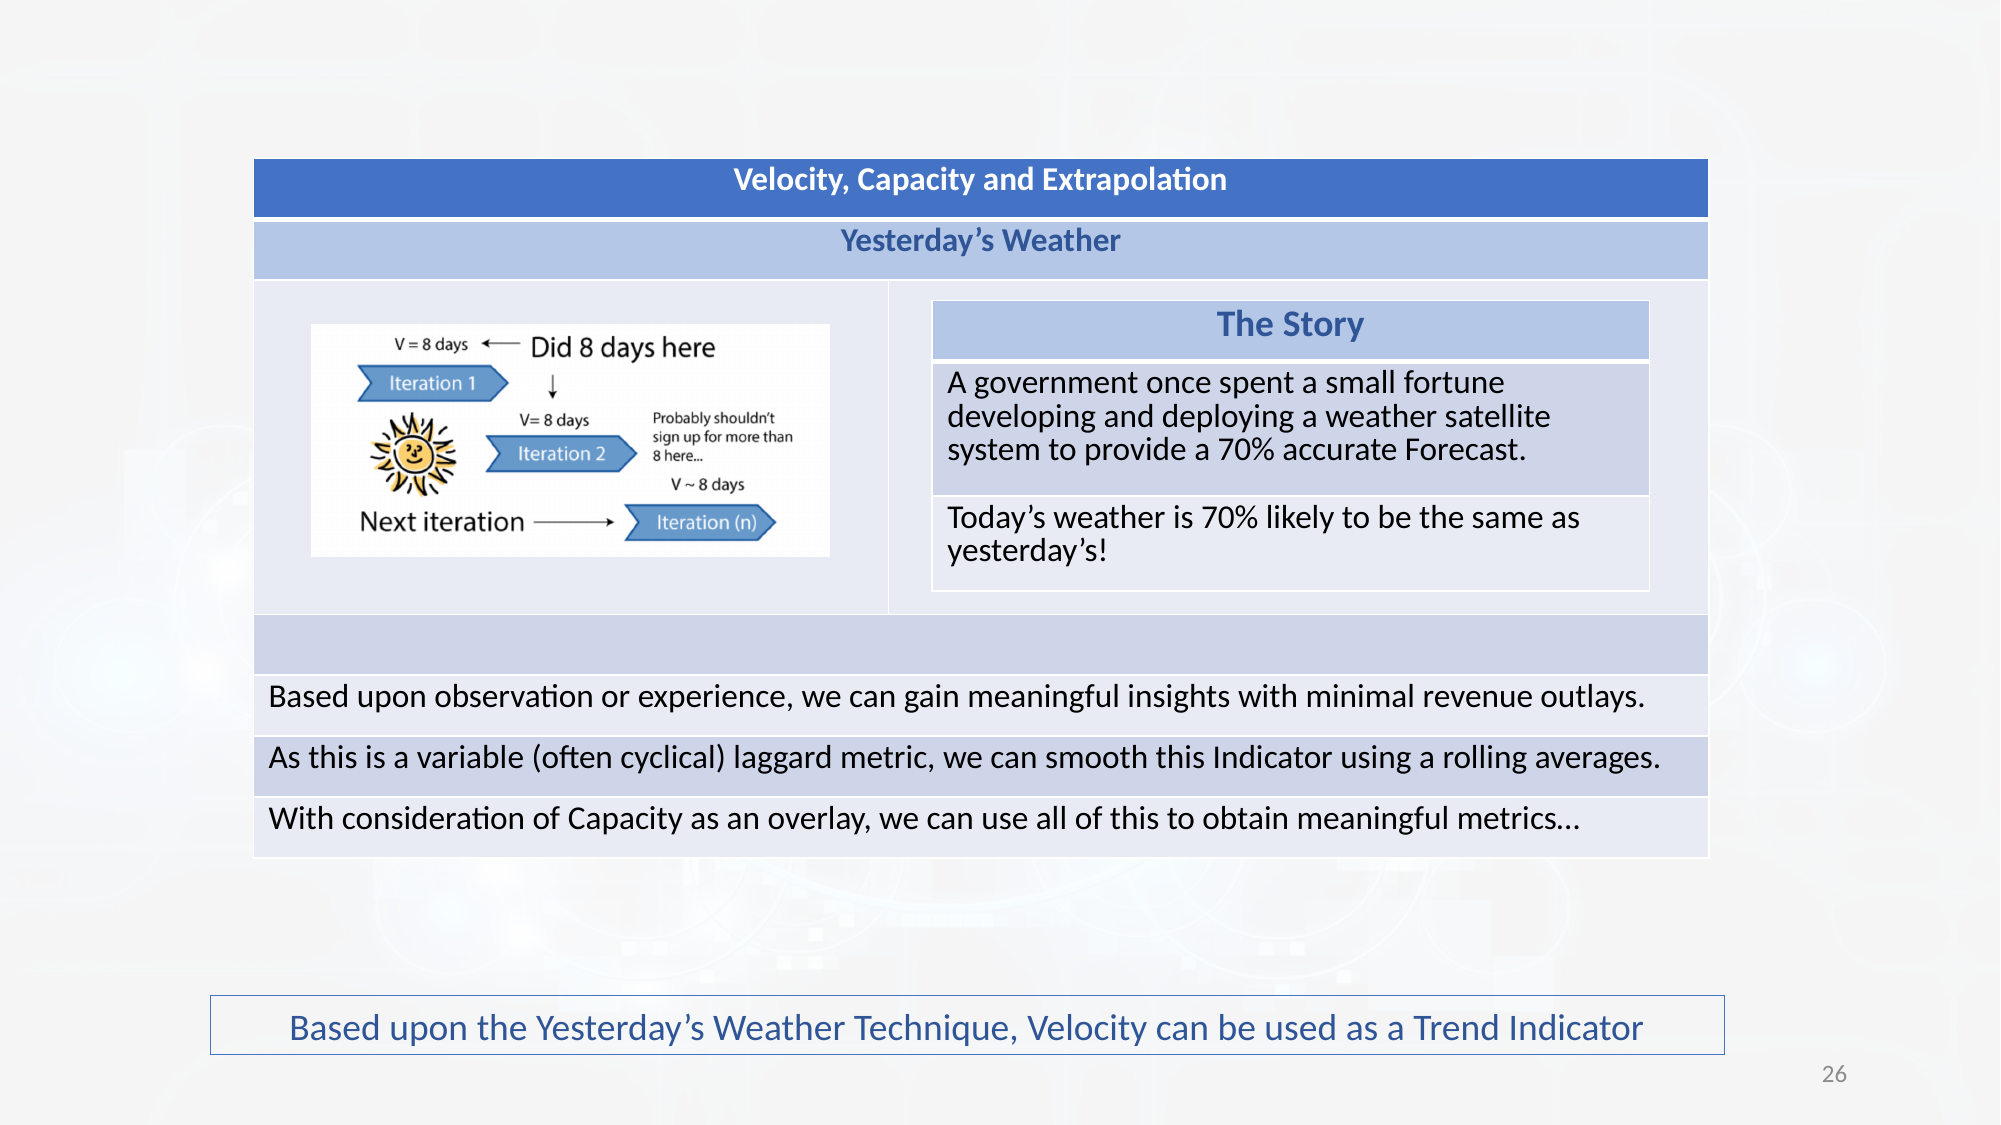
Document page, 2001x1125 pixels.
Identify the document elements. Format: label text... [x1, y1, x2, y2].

table_cell Today’s weather is 70% likely to be the same as yesterday’s! [933, 497, 1649, 590]
text_box Based upon the Yesterday’s Weather Technique, Velocity can be used as a Trend Indicator [210, 995, 1725, 1055]
table_cell Based upon observation or experience, we can gain meaningful insights with minimal revenue outlays. [254, 676, 1708, 735]
table_cell Yesterday’s Weather [254, 222, 1708, 279]
table_cell With consideration of Capacity as an overlay, we can use all of this to obtain meaningful metrics… [254, 798, 1708, 857]
table_header The Story [933, 301, 1649, 359]
slide_number 26 [1412, 1042, 1863, 1103]
table_cell [889, 281, 1708, 614]
table_cell [254, 615, 1708, 674]
picture [311, 324, 830, 557]
table_header Velocity, Capacity and Extrapolation [254, 159, 1708, 217]
table_cell As this is a variable (often cyclical) laggard metric, we can smooth this Indicator using a rolling averages. [254, 737, 1708, 796]
table_cell A government once spent a small fortune developing and deploying a weather satellite system to provide a 70% accurate Forecast. [933, 364, 1649, 495]
table_cell [254, 281, 888, 614]
